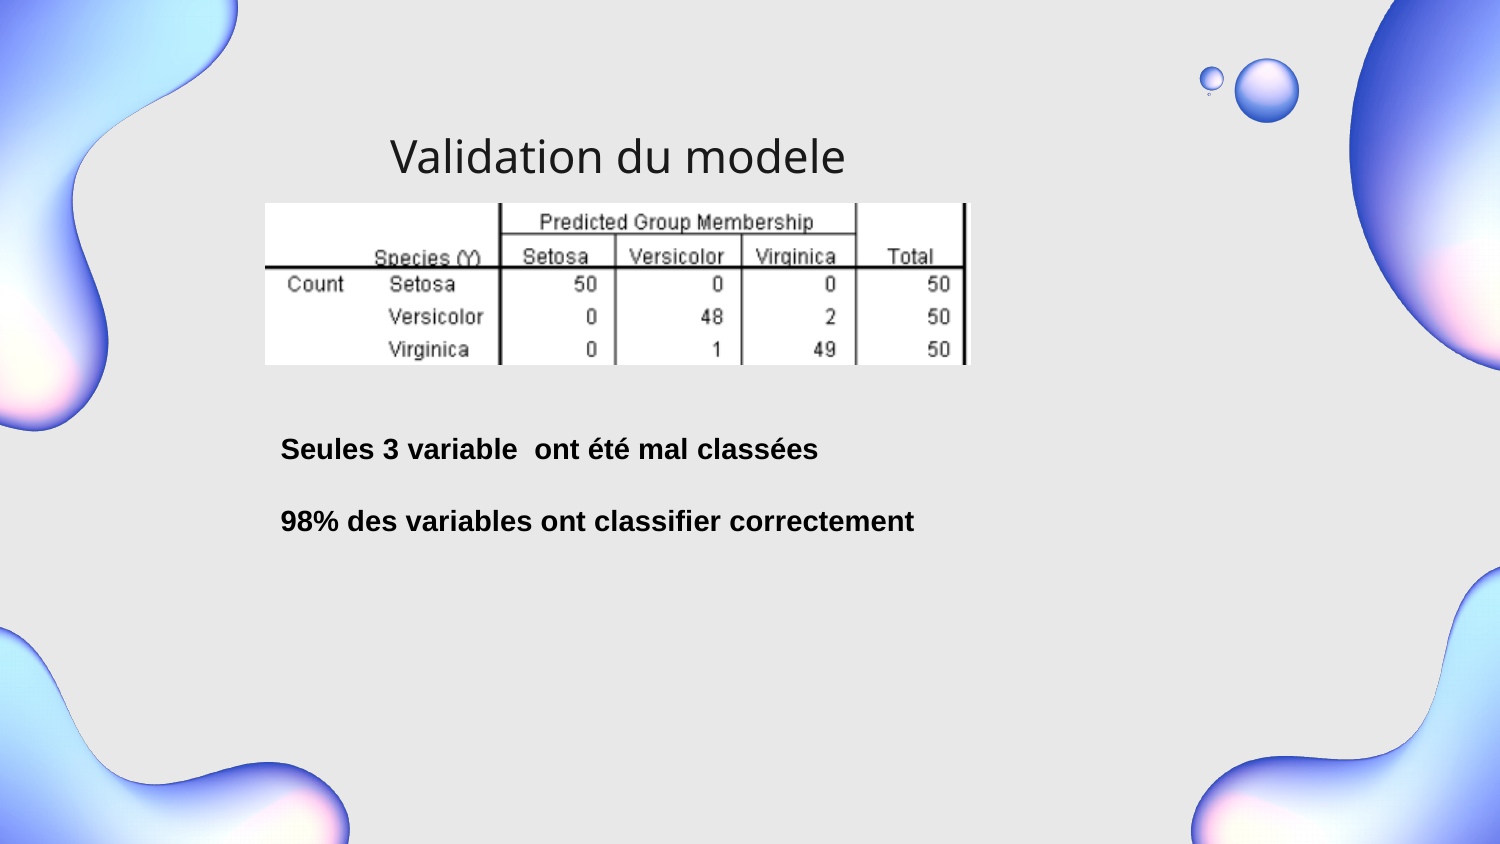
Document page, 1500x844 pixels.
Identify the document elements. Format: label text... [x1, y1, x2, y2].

picture [0, 553, 394, 844]
text_box 98% des variables ont classifier correctement [265, 487, 1307, 553]
text_box Validation du modele [375, 85, 1045, 198]
picture [0, 0, 327, 480]
picture [1144, 481, 1500, 844]
text_box Seules 3 variable ont été mal classées [265, 410, 1307, 487]
picture [265, 203, 971, 365]
picture [1183, 0, 1500, 392]
